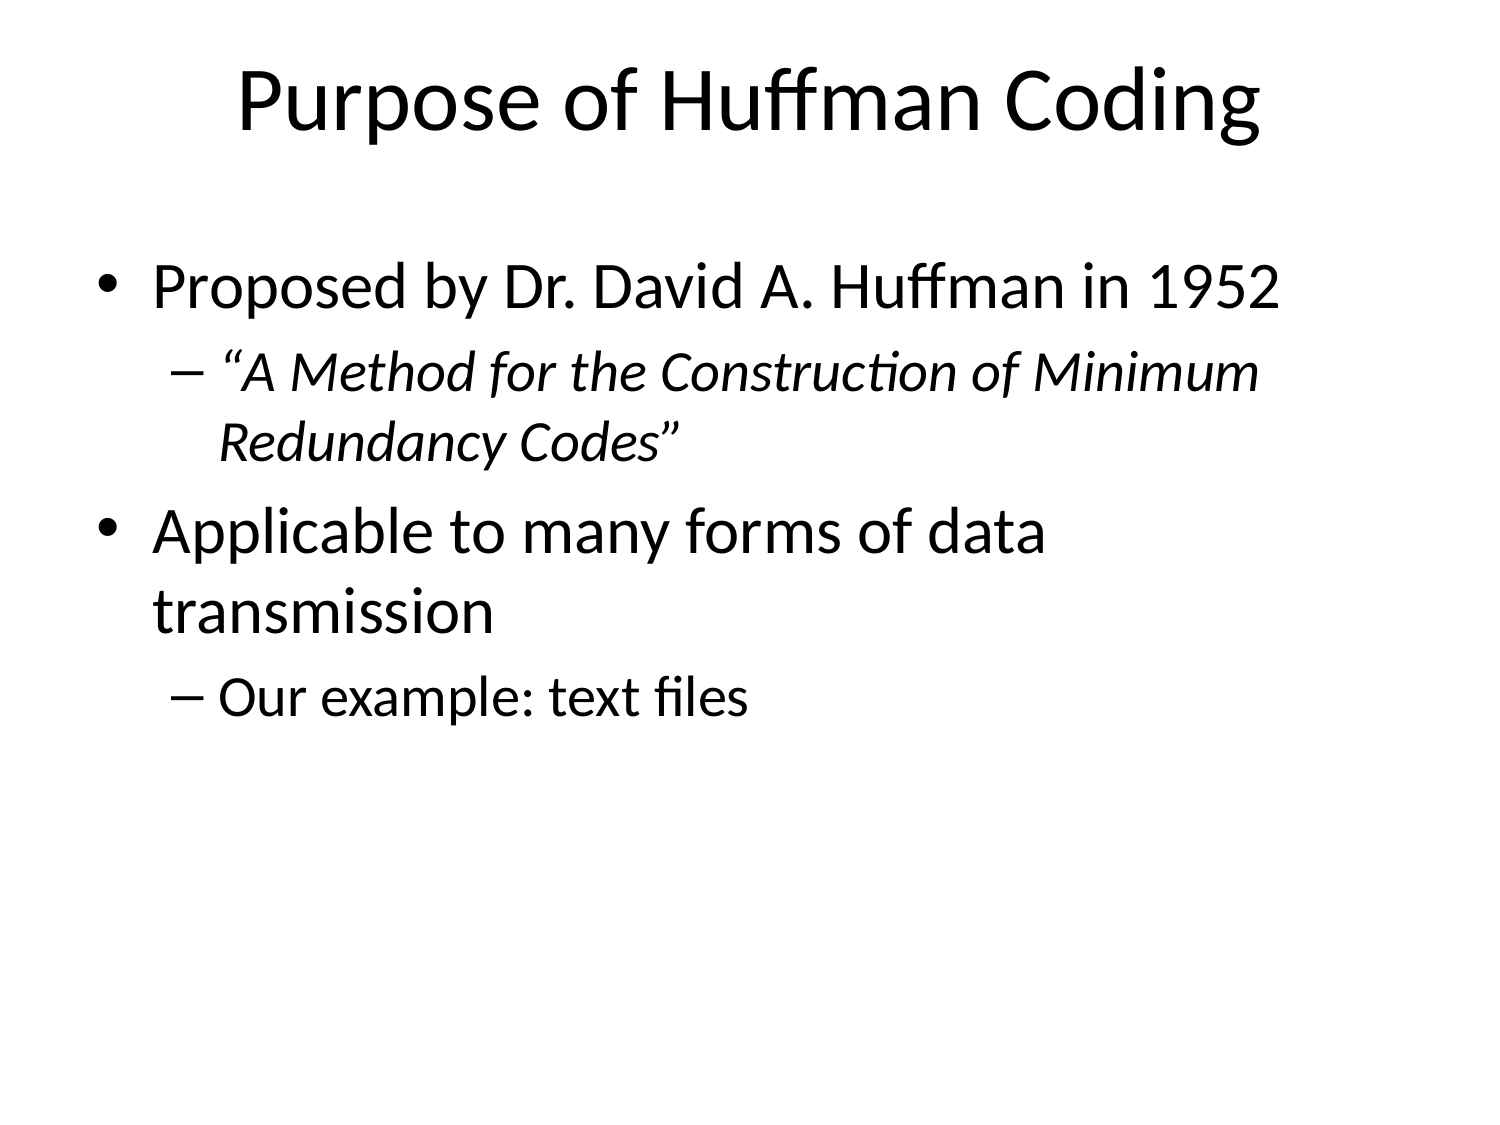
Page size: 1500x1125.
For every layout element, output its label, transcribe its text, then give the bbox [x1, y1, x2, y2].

list Proposed by Dr. David A. Huffman in 1952 “A Method for the Construction of Minimum Redundancy Codes” Applicable to many forms of data transmission Our example: text files [81, 234, 1357, 910]
title Purpose of Huffman Coding [75, 0, 1425, 188]
